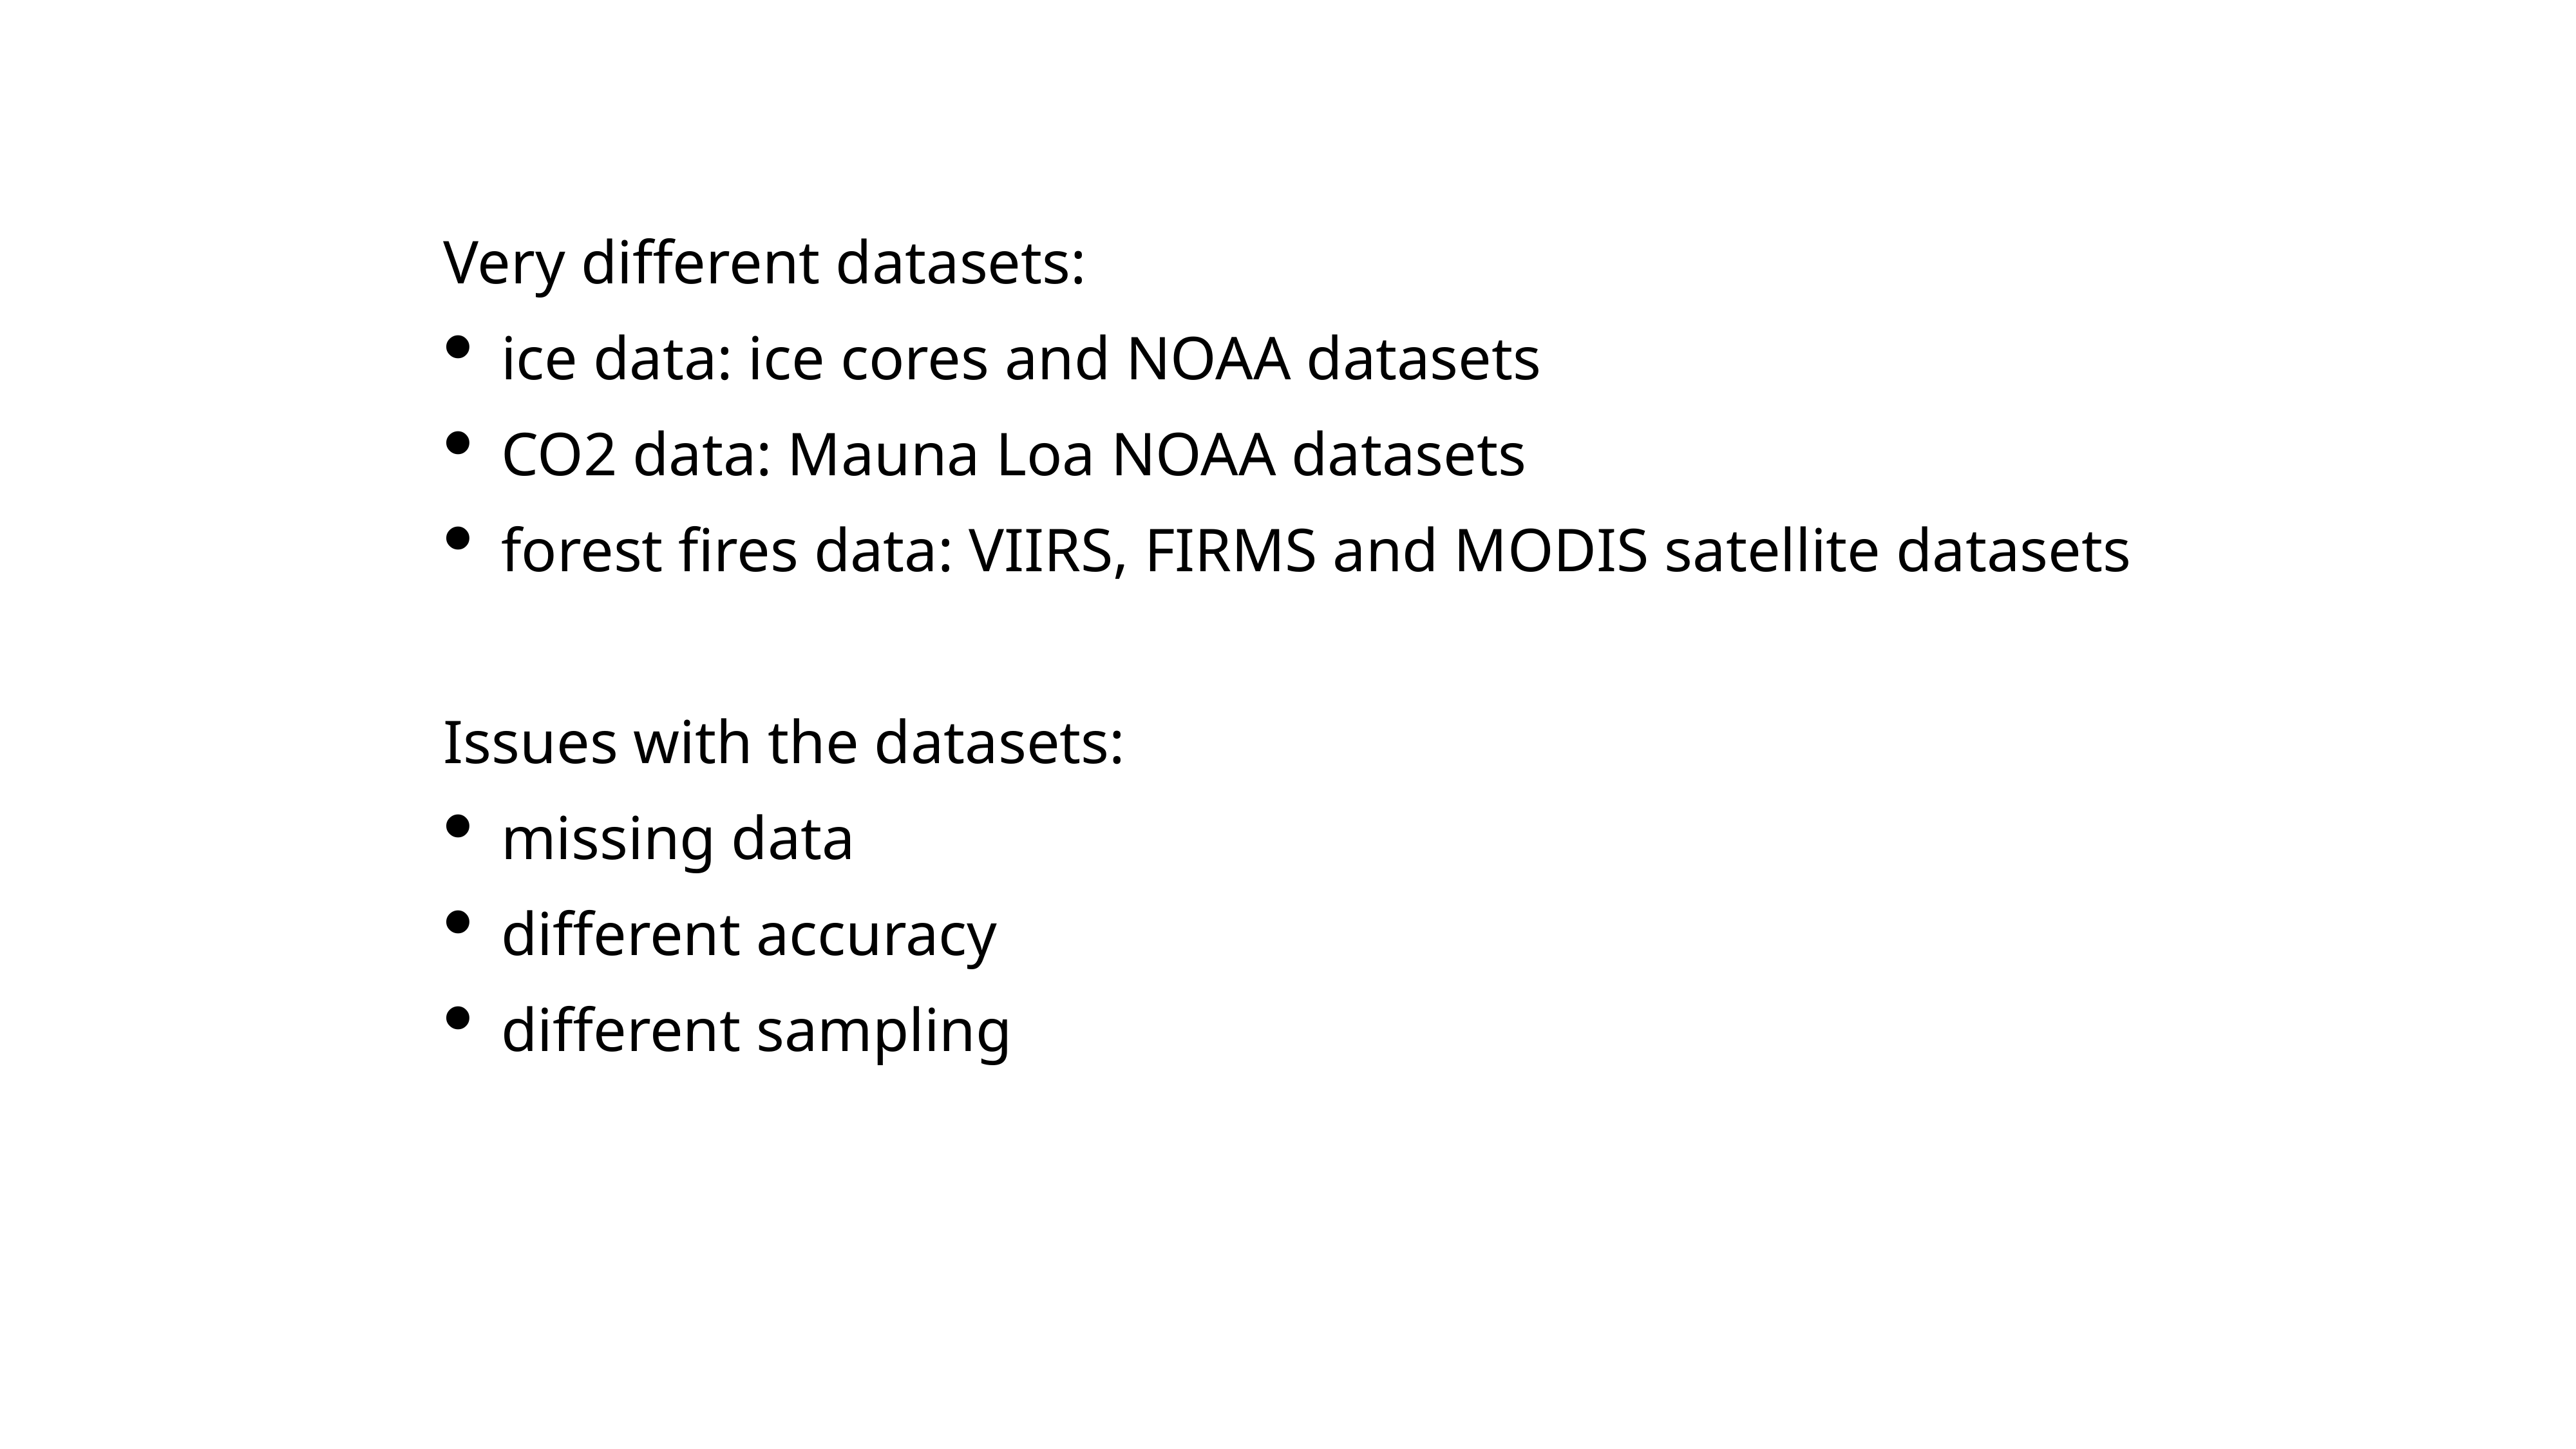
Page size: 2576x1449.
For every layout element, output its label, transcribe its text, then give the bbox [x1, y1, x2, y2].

text_box Very different datasets: ice data: ice cores and NOAA datasets CO2 data: Mauna Loa NOAA datasets forest fires data: VIIRS, FIRMS and MODIS satellite datasets Issues with the datasets: missing data different accuracy different sampling [438, 227, 2138, 1070]
